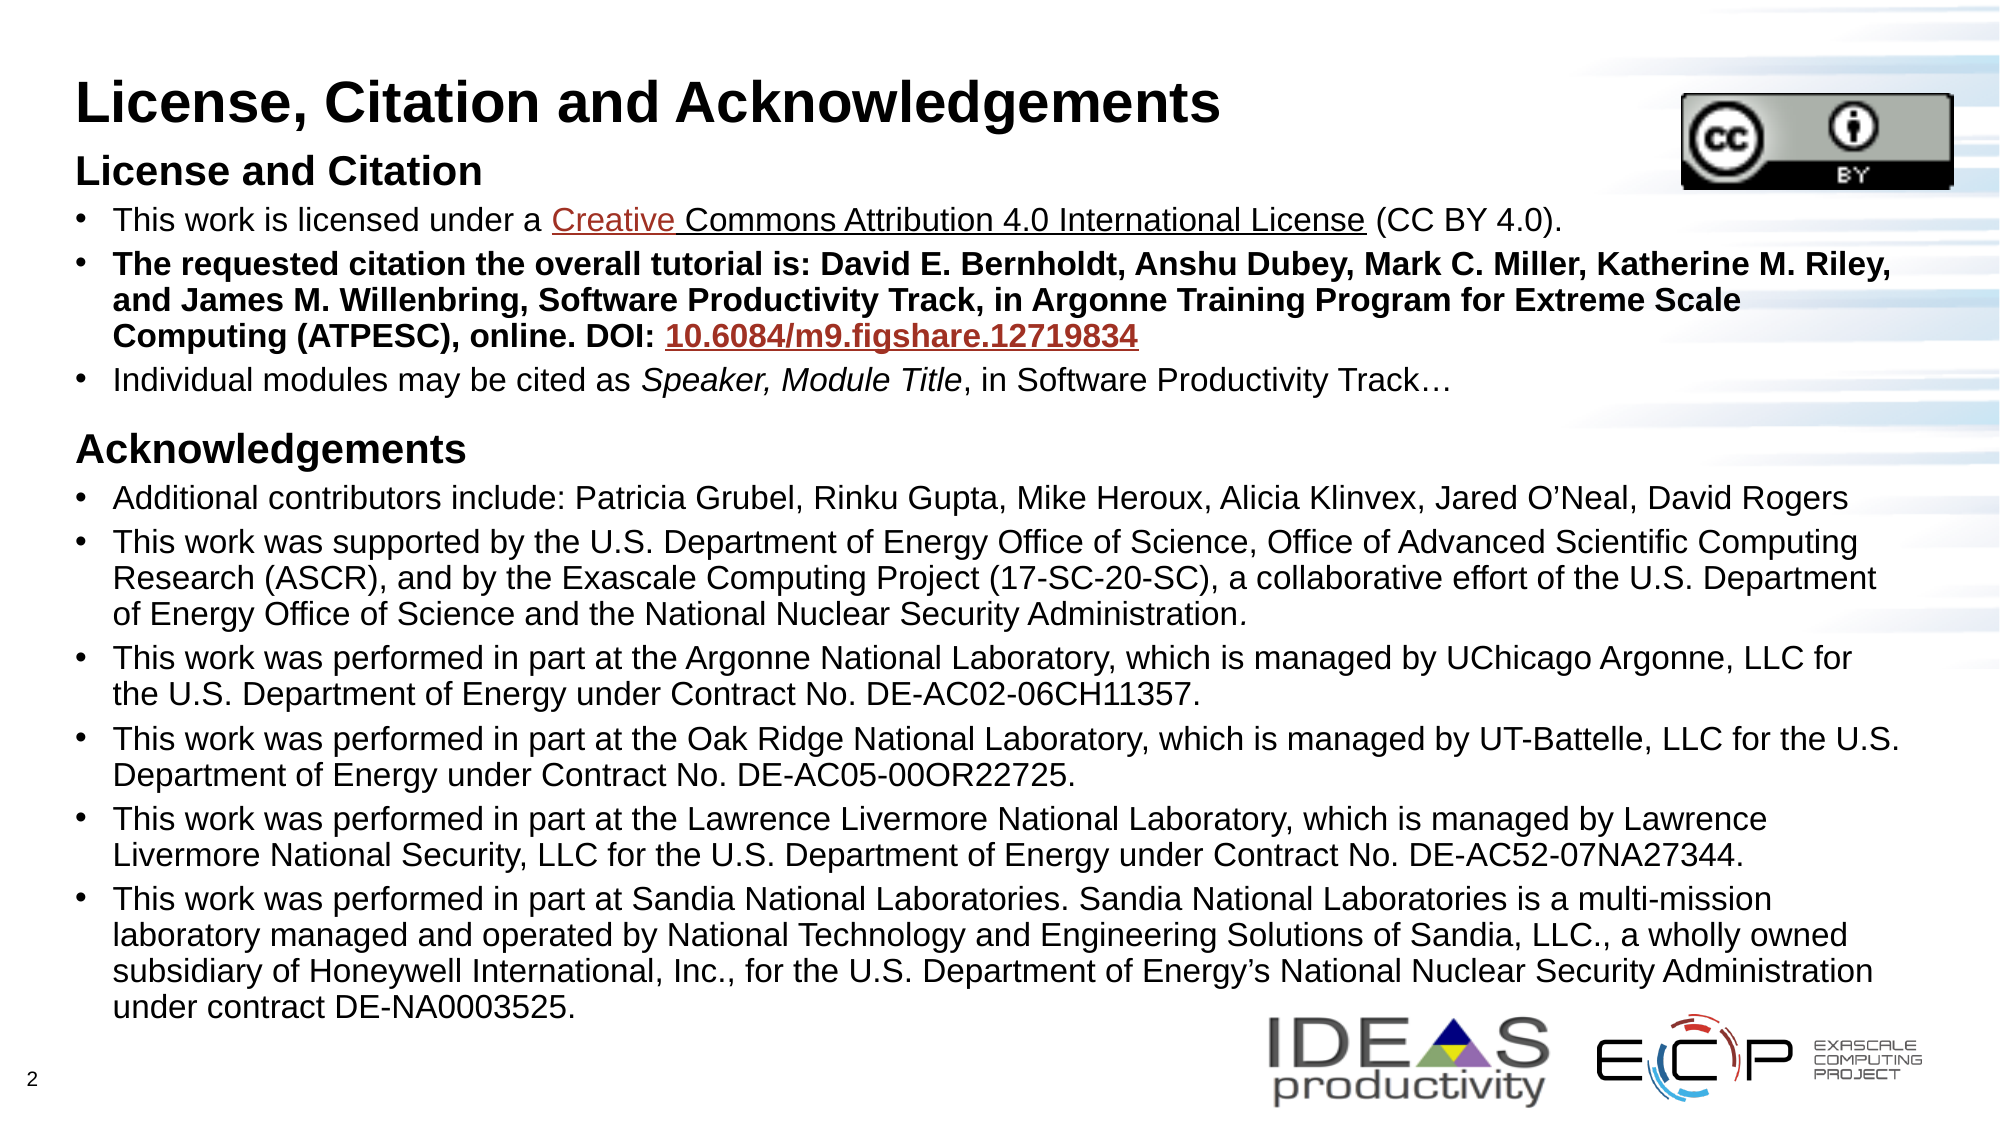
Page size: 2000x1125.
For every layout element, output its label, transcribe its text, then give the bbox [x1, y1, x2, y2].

picture [1531, 0, 2000, 669]
picture [1257, 1009, 1560, 1115]
title License, Citation and Acknowledgements [59, 67, 1926, 141]
list License and Citation This work is licensed under a Creative Commons Attribution 4.0 International License (CC BY 4.0). The requested citation the overall tutorial is: David E. Bernholdt, Anshu Dubey, Mark C. Miller, Katherine M. Riley, and James M. Willenbring, Software Productivity Track, in Argonne Training Program for Extreme Scale Computing (ATPESC), online. DOI: 10.6084/m9.figshare.12719834 Individual modules may be cited as Speaker, Module Title, in Software Productivity Track… Acknowledgements Additional contributors include: Patricia Grubel, Rinku Gupta, Mike Heroux, Alicia Klinvex, Jared O’Neal, David Rogers This work was supported by the U.S. Department of Energy Office of Science, Office of Advanced Scientific Computing Research (ASCR), and by the Exascale Computing Project (17-SC-20-SC), a collaborative effort of the U.S. Department of Energy Office of Science and the National Nuclear Security Administration. This work was performed in part at the Argonne National Laboratory, which is managed by UChicago Argonne, LLC for the U.S. Department of Energy under Contract No. DE-AC02-06CH11357. This work was performed in part at the Oak Ridge National Laboratory, which is managed by UT-Battelle, LLC for the U.S. Department of Energy under Contract No. DE-AC05-00OR22725. This work was performed in part at the Lawrence Livermore National Laboratory, which is managed by Lawrence Livermore National Security, LLC for the U.S. Department of Energy under Contract No. DE-AC52-07NA27344. This work was performed in part at Sandia National Laboratories. Sandia National Laboratories is a multi-mission laboratory managed and operated by National Technology and Engineering Solutions of Sandia, LLC., a wholly owned subsidiary of Honeywell International, Inc., for the U.S. Department of Energy’s National Nuclear Security Administration under contract DE-NA0003525. [59, 141, 1926, 806]
picture [1597, 1014, 1922, 1102]
